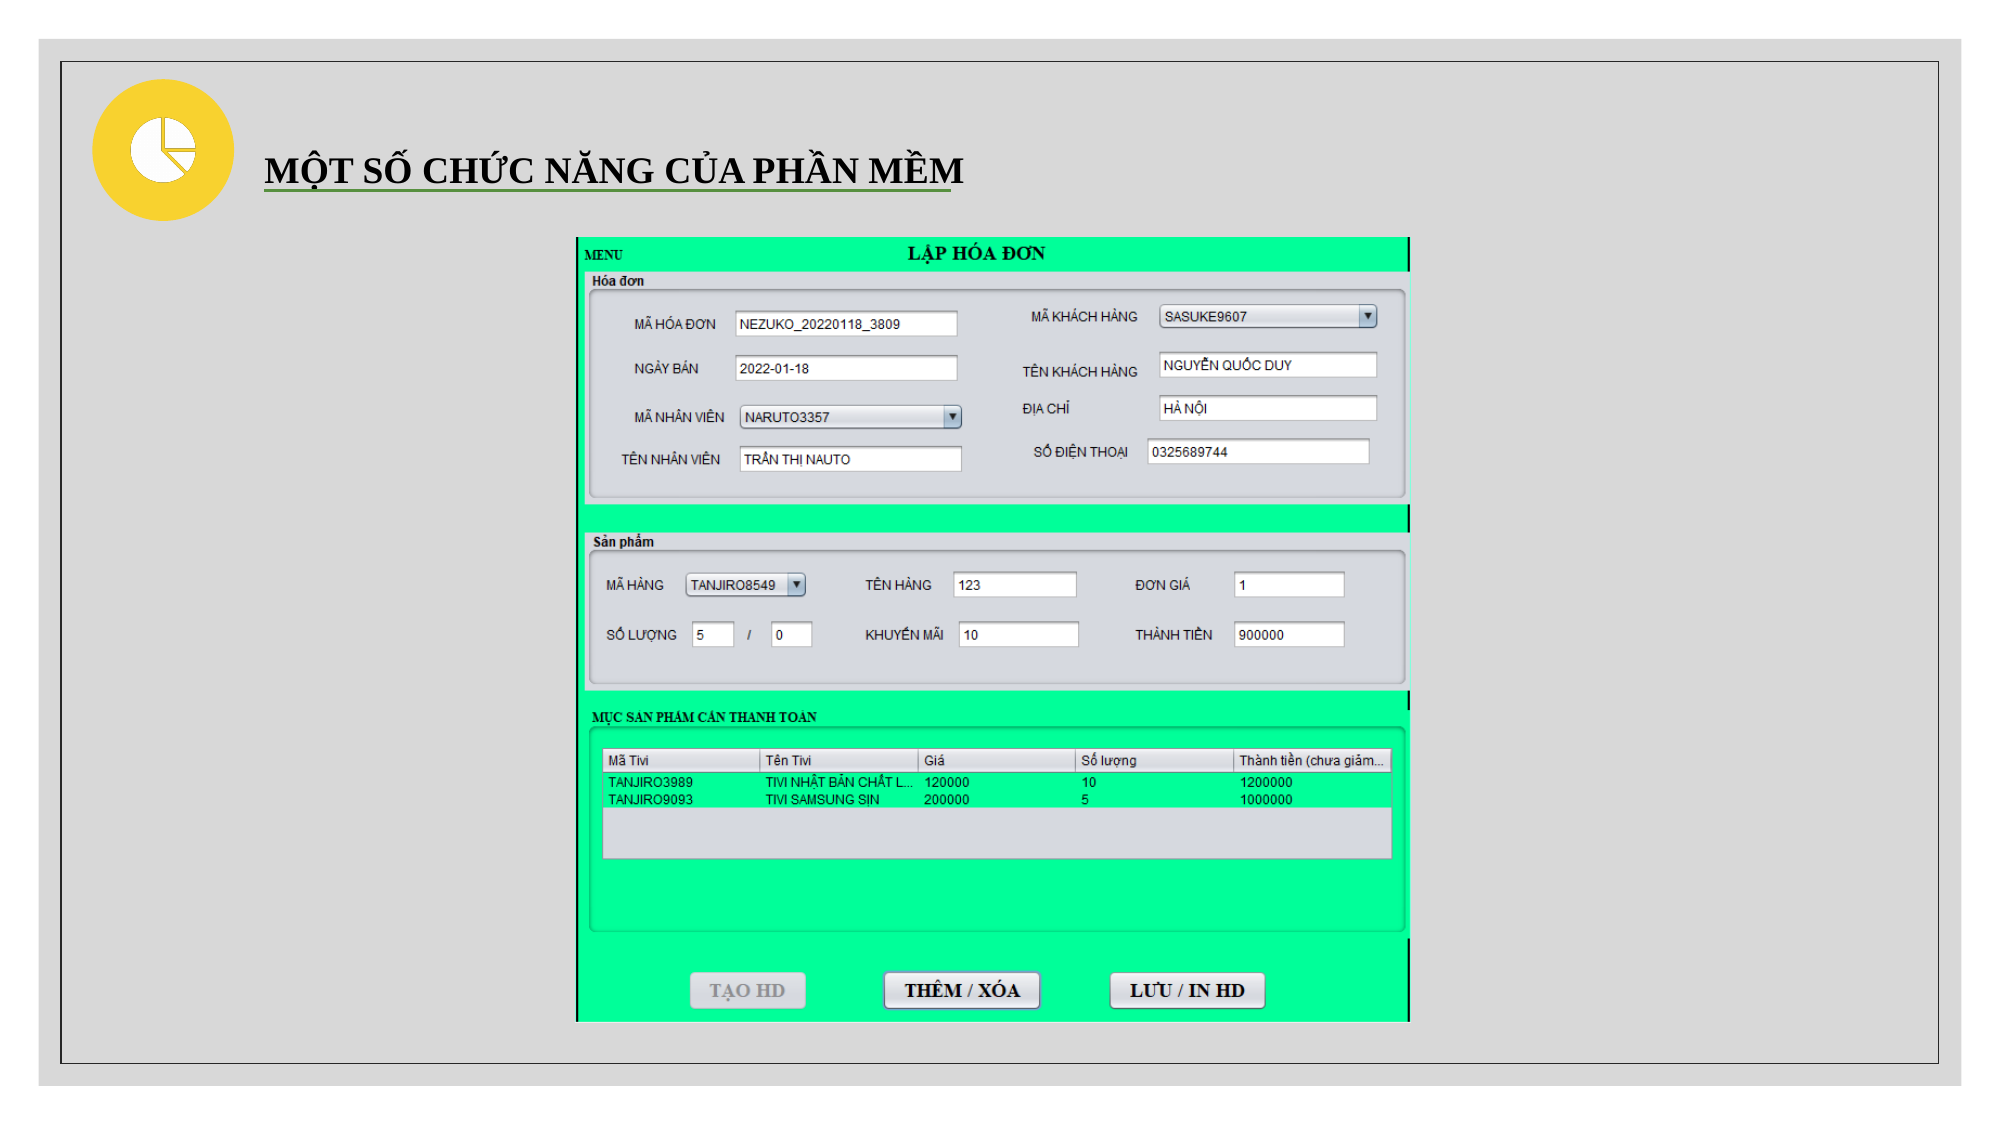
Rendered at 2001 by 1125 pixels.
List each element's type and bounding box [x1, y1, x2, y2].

picture [575, 237, 1411, 1023]
text_box [92, 79, 993, 242]
